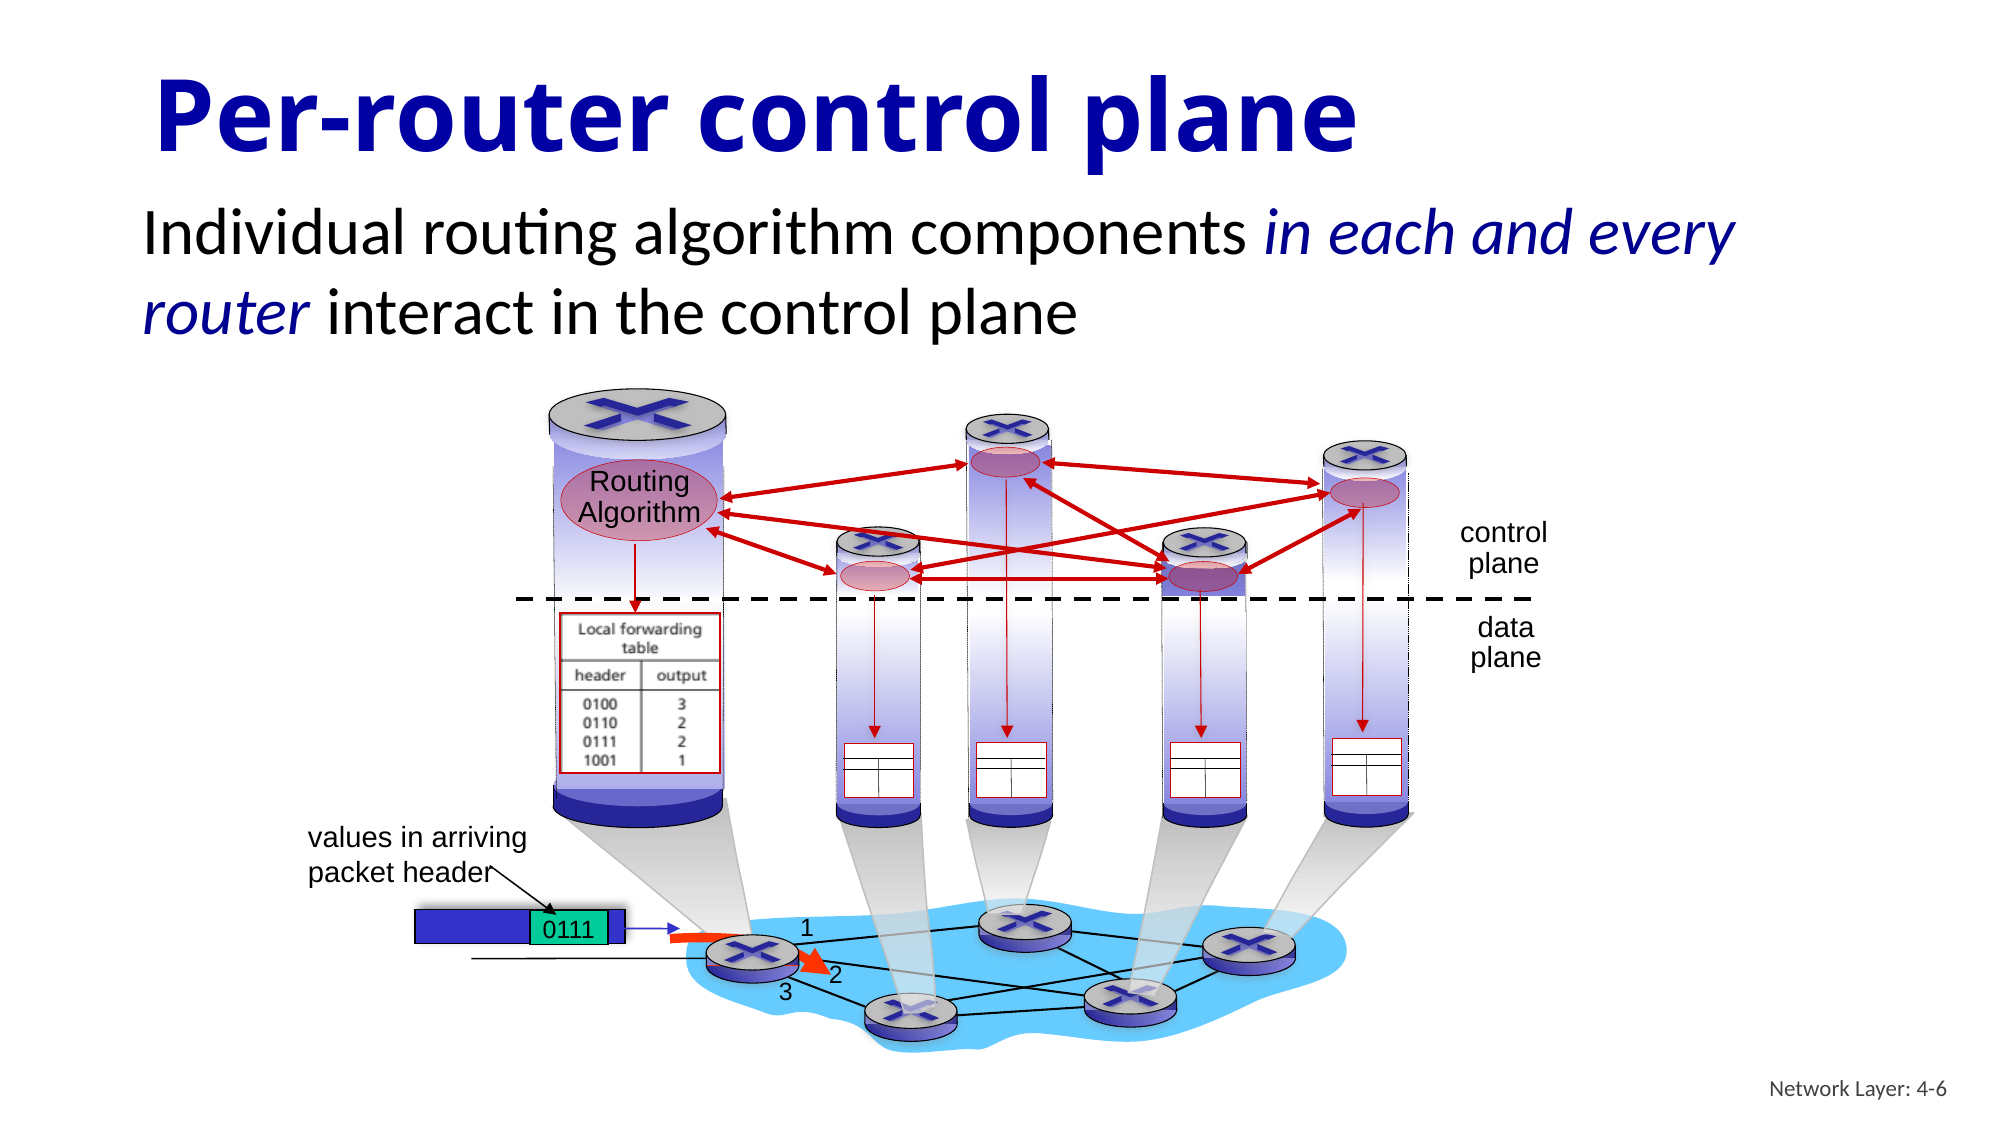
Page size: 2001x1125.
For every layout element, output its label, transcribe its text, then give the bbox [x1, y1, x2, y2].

title Per-router control plane [137, 45, 1863, 180]
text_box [549, 683, 1414, 1013]
text_box values in arriving packet header [293, 810, 549, 896]
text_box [1364, 510, 1563, 683]
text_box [516, 510, 635, 683]
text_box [560, 613, 1402, 798]
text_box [1084, 1013, 1177, 1028]
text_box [706, 934, 799, 984]
slide_number Network Layer: 4-6 [1512, 1056, 1963, 1117]
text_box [635, 479, 1364, 739]
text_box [958, 1013, 1084, 1017]
text_box [880, 1013, 1231, 1053]
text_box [773, 1013, 864, 1017]
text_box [560, 447, 1400, 510]
text_box Individual routing algorithm components in each and every router interact in the control plane [128, 180, 1931, 356]
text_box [414, 865, 680, 946]
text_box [864, 1013, 958, 1042]
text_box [549, 388, 1414, 510]
text_box [825, 1017, 860, 1028]
